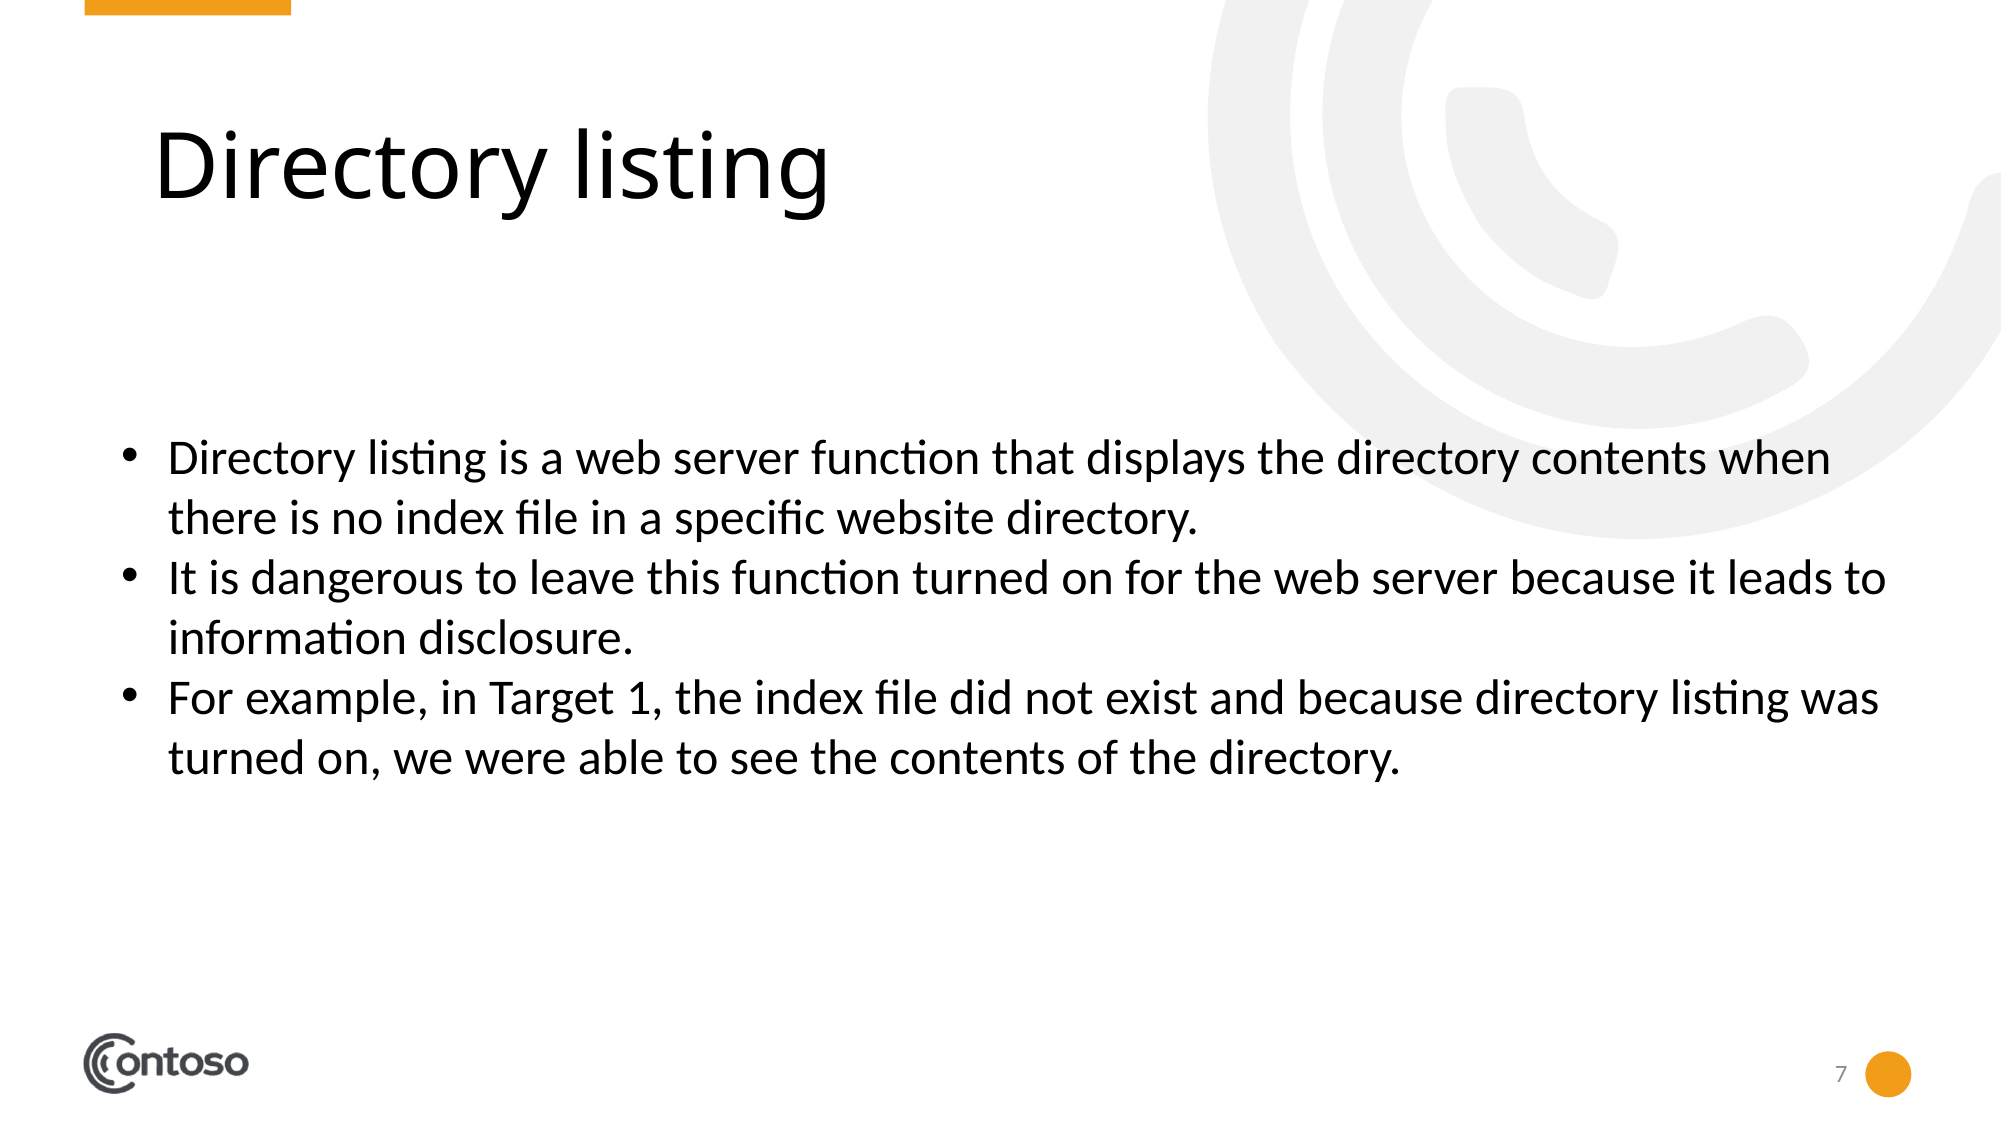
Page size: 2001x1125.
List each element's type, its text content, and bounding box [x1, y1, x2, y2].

title Directory listing [137, 59, 1863, 278]
text_box Directory listing is a web server function that displays the directory contents when there is no index file in a specific website directory. It is dangerous to leave this function turned on for the web server because it leads to information disclosure. For example, in Target 1, the index file did not exist and because directory listing was turned on, we were able to see the contents of the directory. [106, 417, 1928, 792]
slide_number 7 [1412, 1042, 1863, 1103]
